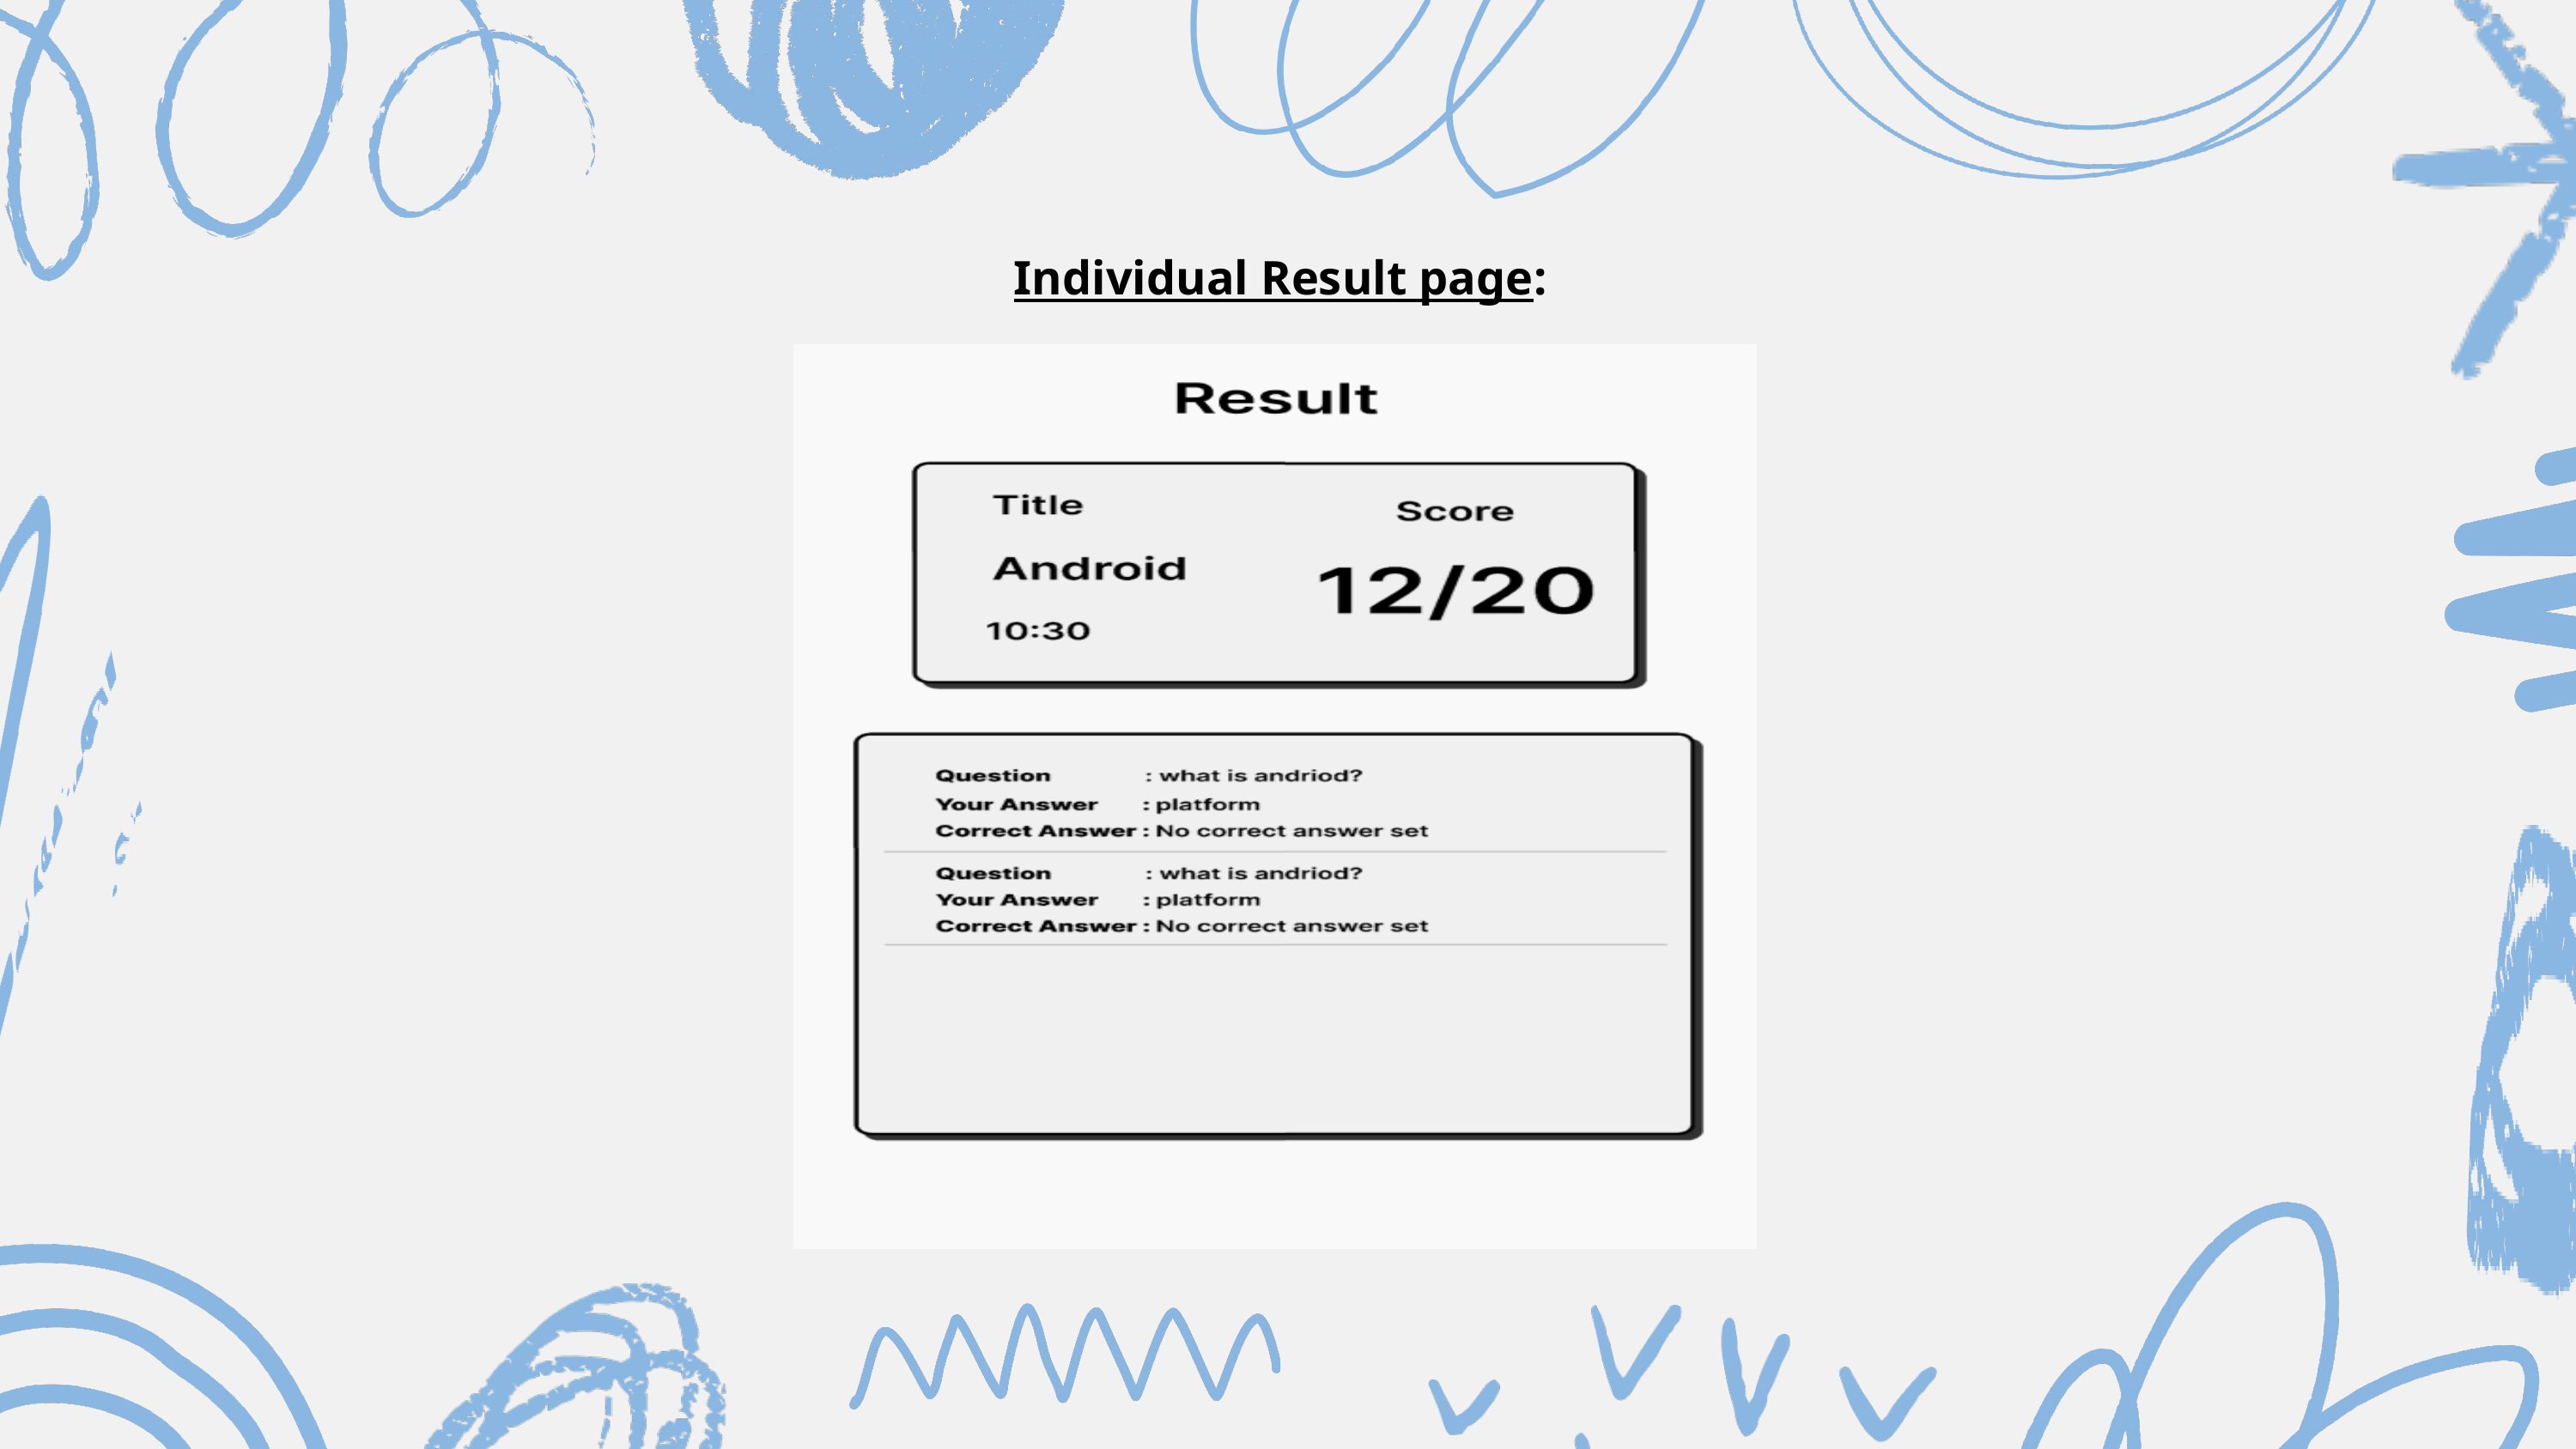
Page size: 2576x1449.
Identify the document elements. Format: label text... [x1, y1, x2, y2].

text_box [1043, 0, 1818, 200]
text_box [2002, 1202, 2576, 1449]
text_box Individual Result page: [574, 200, 1986, 305]
text_box [1818, 0, 2391, 183]
text_box [0, 1213, 362, 1449]
text_box [0, 333, 181, 1046]
text_box [361, 1280, 726, 1449]
text_box [0, 0, 596, 282]
text_box [849, 1303, 1281, 1410]
text_box [2464, 822, 2576, 1302]
picture [793, 344, 1758, 1249]
text_box [680, 0, 1089, 183]
text_box [2431, 380, 2576, 822]
text_box [1428, 1303, 2002, 1449]
text_box [2391, 0, 2576, 380]
